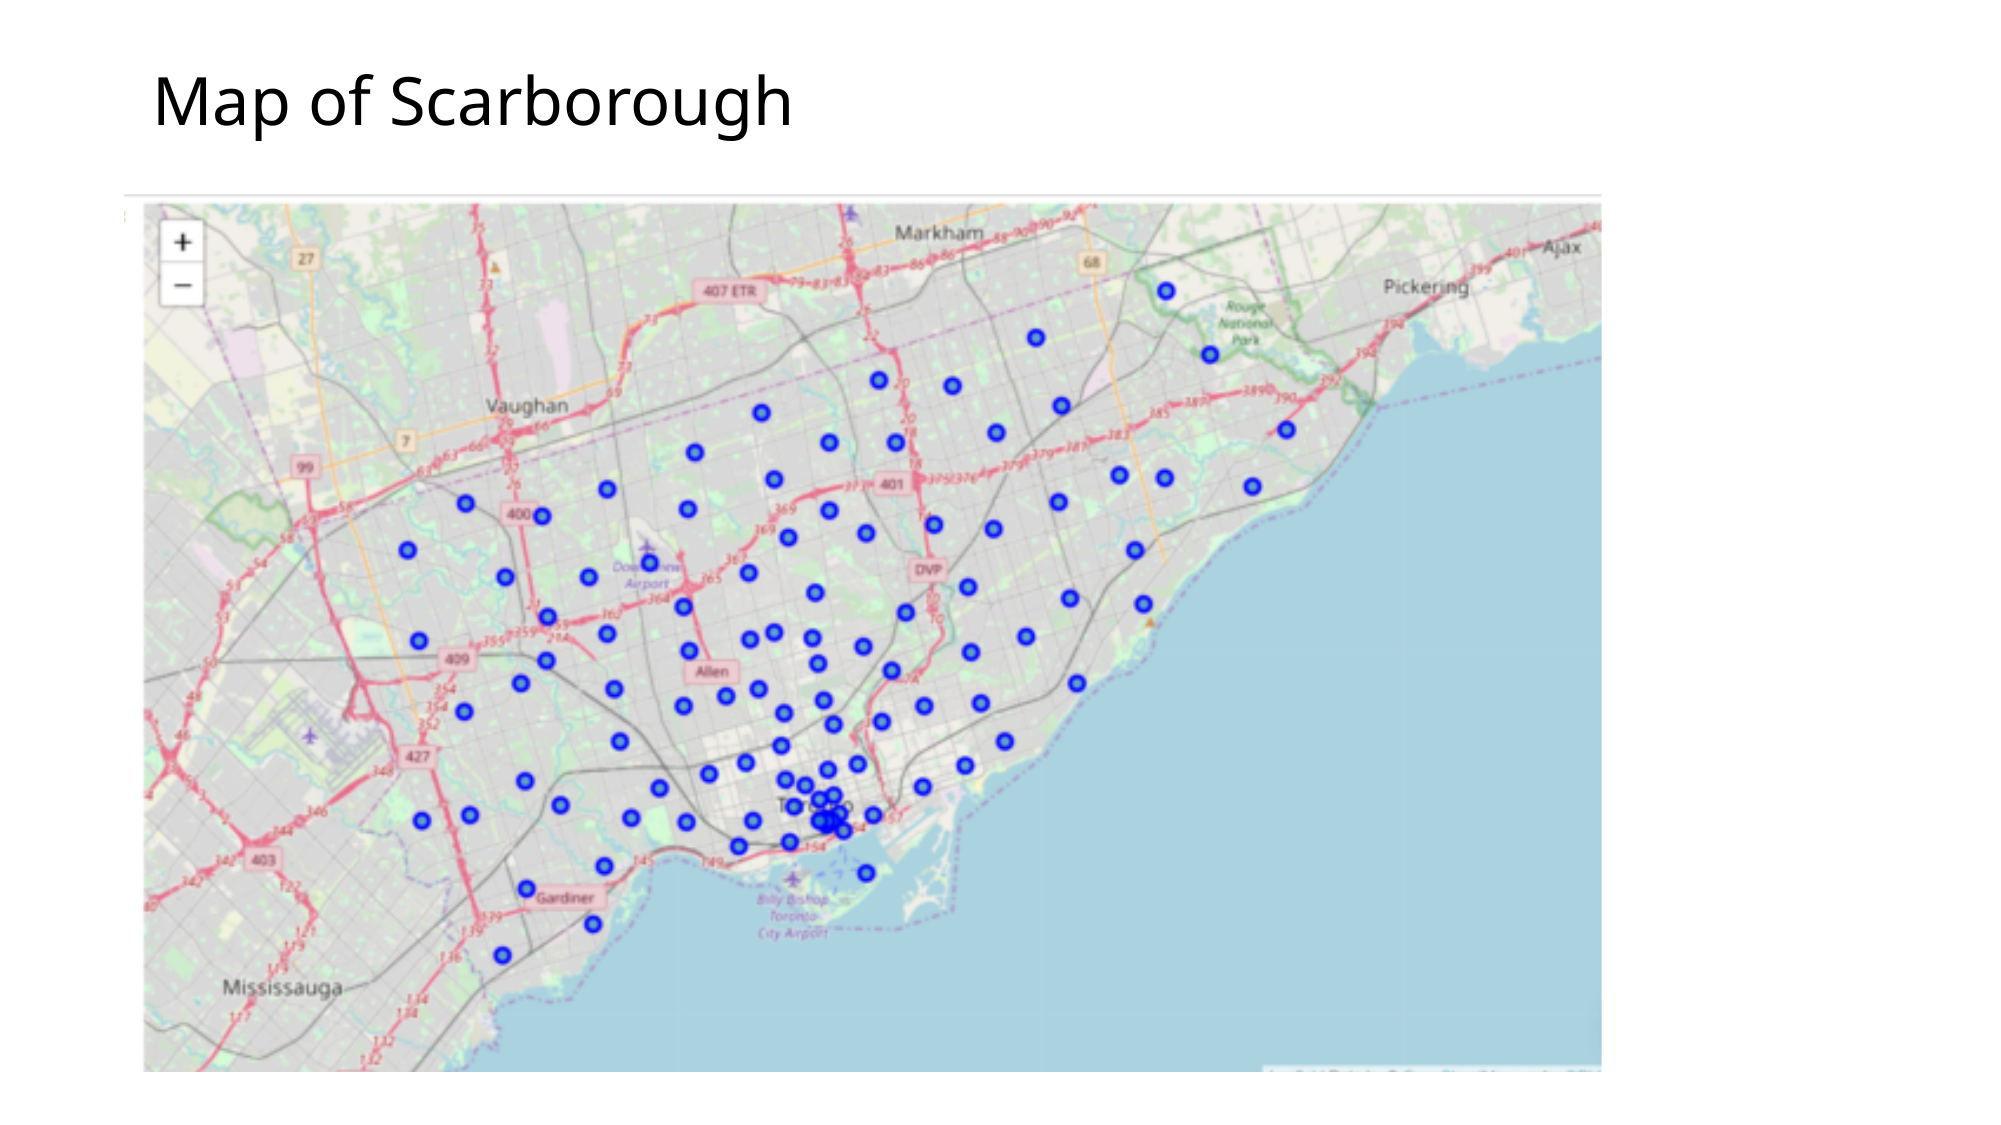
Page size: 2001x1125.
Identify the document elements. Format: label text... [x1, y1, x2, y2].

picture [124, 194, 1602, 1072]
title Map of Scarborough [137, 53, 1863, 154]
